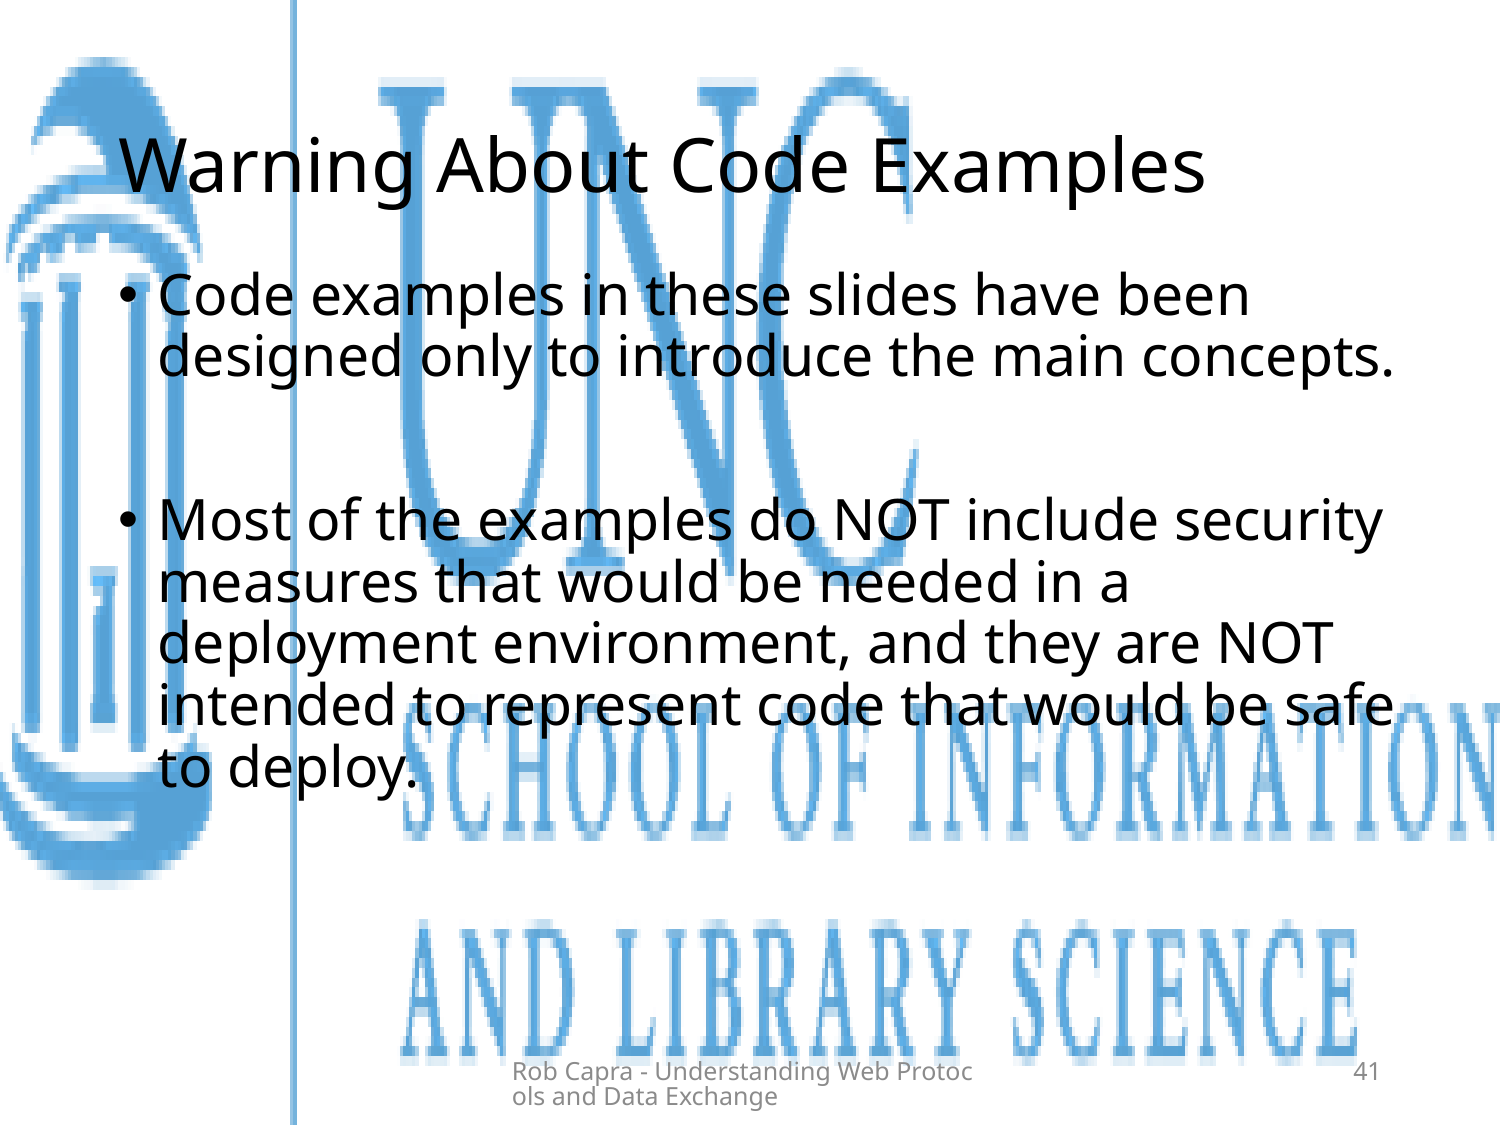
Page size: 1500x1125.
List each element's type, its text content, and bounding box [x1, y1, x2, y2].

title Warning About Code Examples [103, 59, 1397, 258]
footer Rob Capra - Understanding Web Protocols and Data Exchange [496, 1042, 1004, 1103]
list Code examples in these slides have been designed only to introduce the main concepts. Most of the examples do NOT include security measures that would be needed in a deployment environment, and they are NOT intended to represent code that would be safe to deploy. [103, 258, 1454, 809]
picture [0, 0, 1500, 1125]
slide_number 41 [1059, 1042, 1397, 1103]
